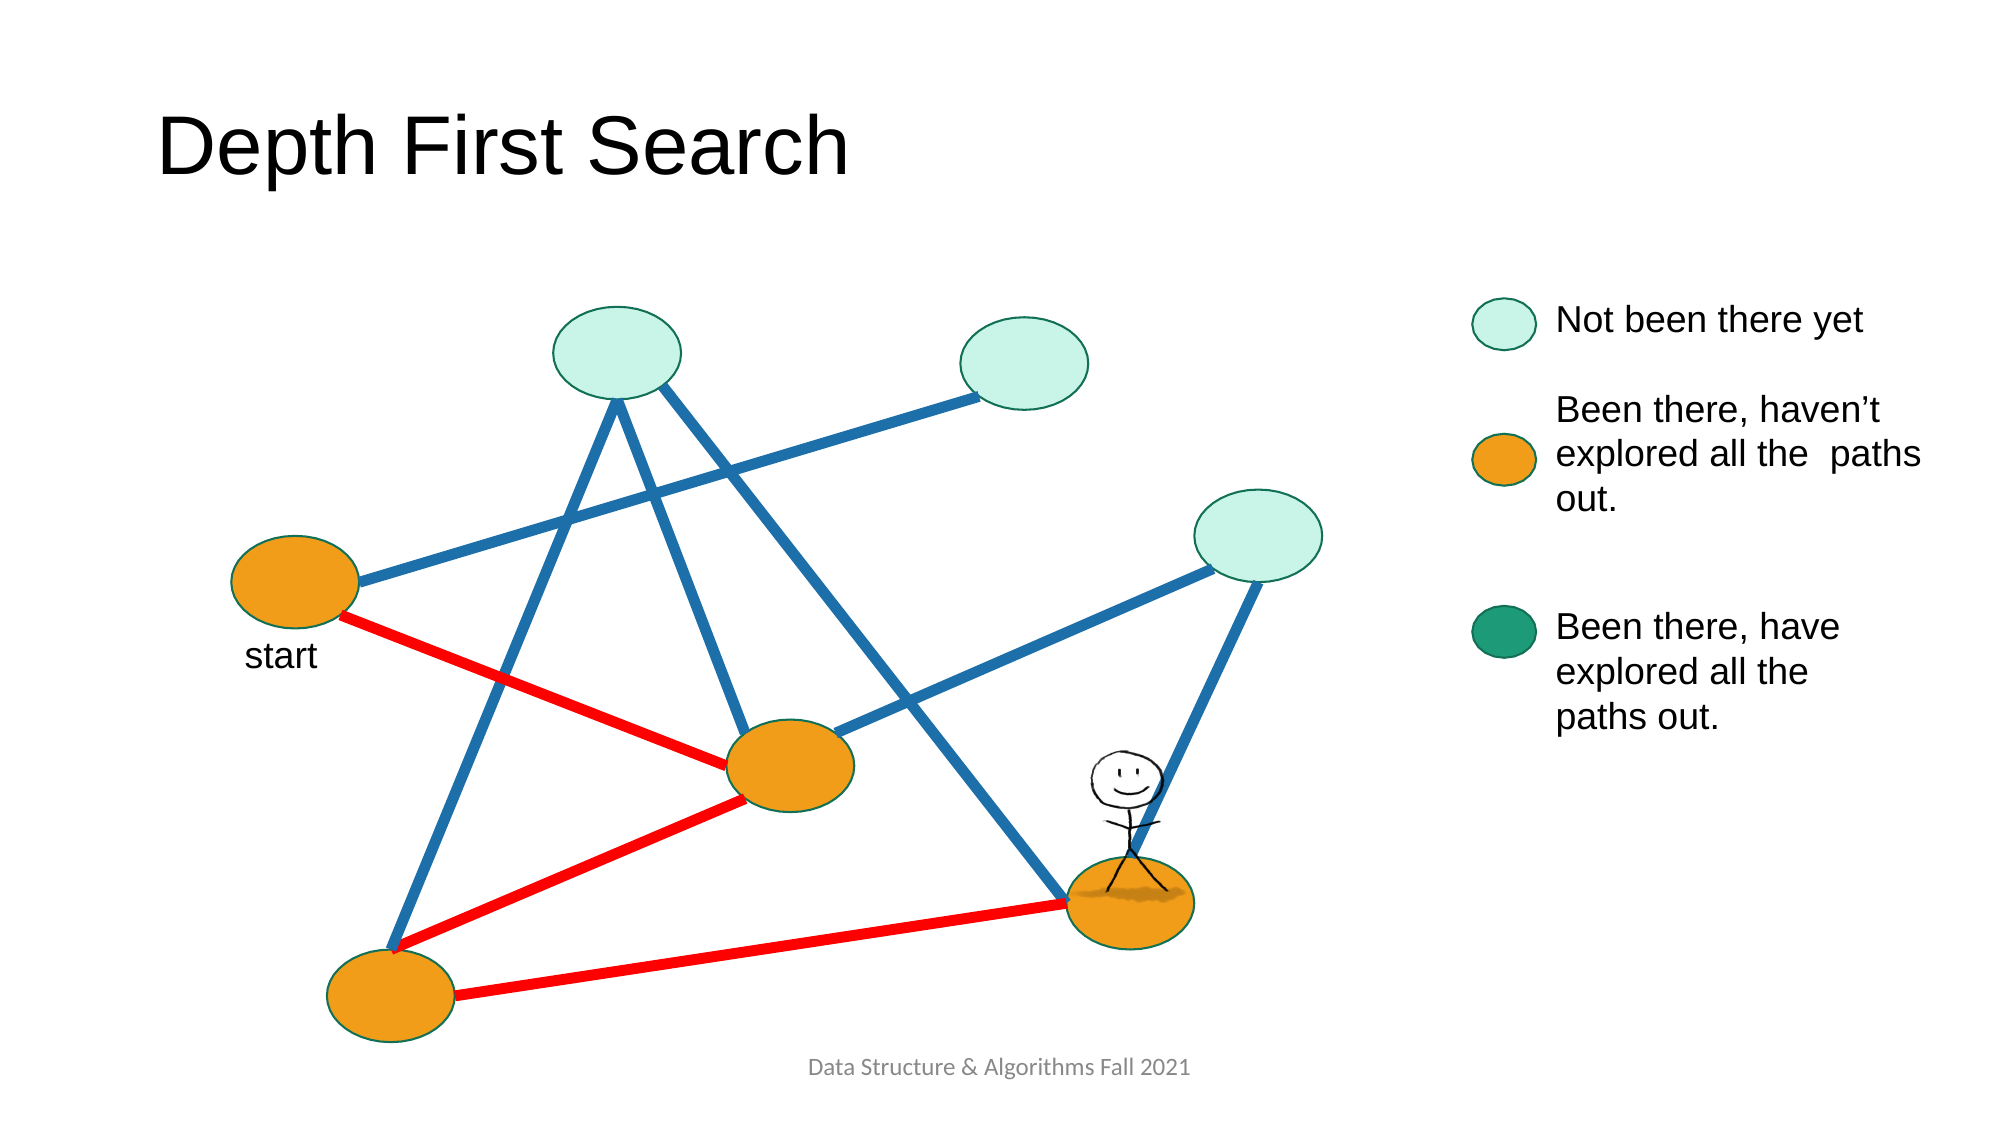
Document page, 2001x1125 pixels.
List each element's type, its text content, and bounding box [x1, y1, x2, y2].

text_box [1471, 298, 1537, 351]
text_box Been there, have explored all the paths out. [1553, 602, 1905, 738]
title Depth First Search [154, 73, 1841, 276]
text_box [1471, 605, 1537, 659]
text_box Not been there yet Been there, haven’t explored all the paths out. [1553, 292, 1961, 521]
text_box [1471, 433, 1537, 487]
footer Data Structure & Algorithms Fall 2021 [662, 731, 1338, 1125]
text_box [230, 306, 1323, 1043]
